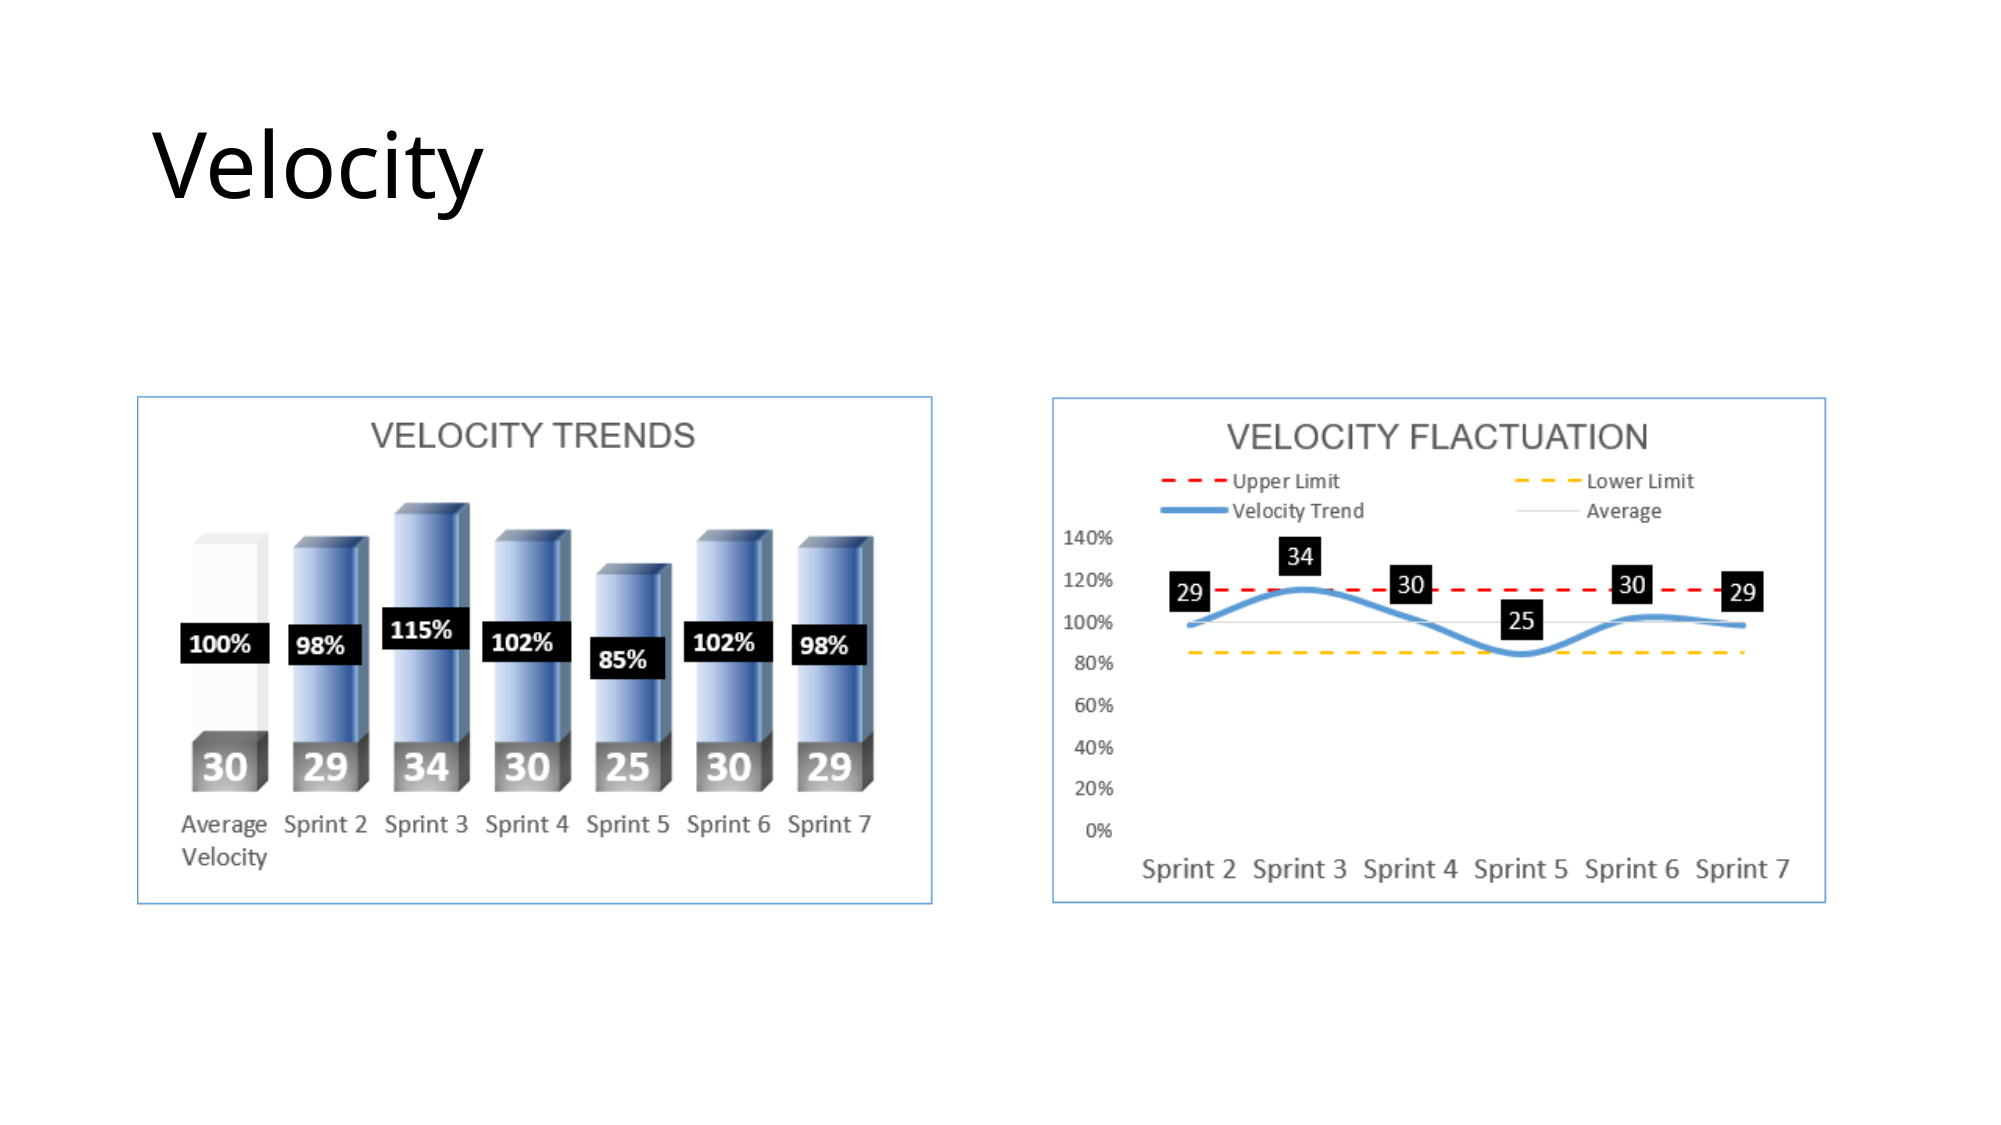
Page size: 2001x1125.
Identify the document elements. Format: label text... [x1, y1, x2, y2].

picture [1040, 382, 1843, 916]
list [137, 387, 936, 911]
title Velocity [137, 59, 1863, 278]
